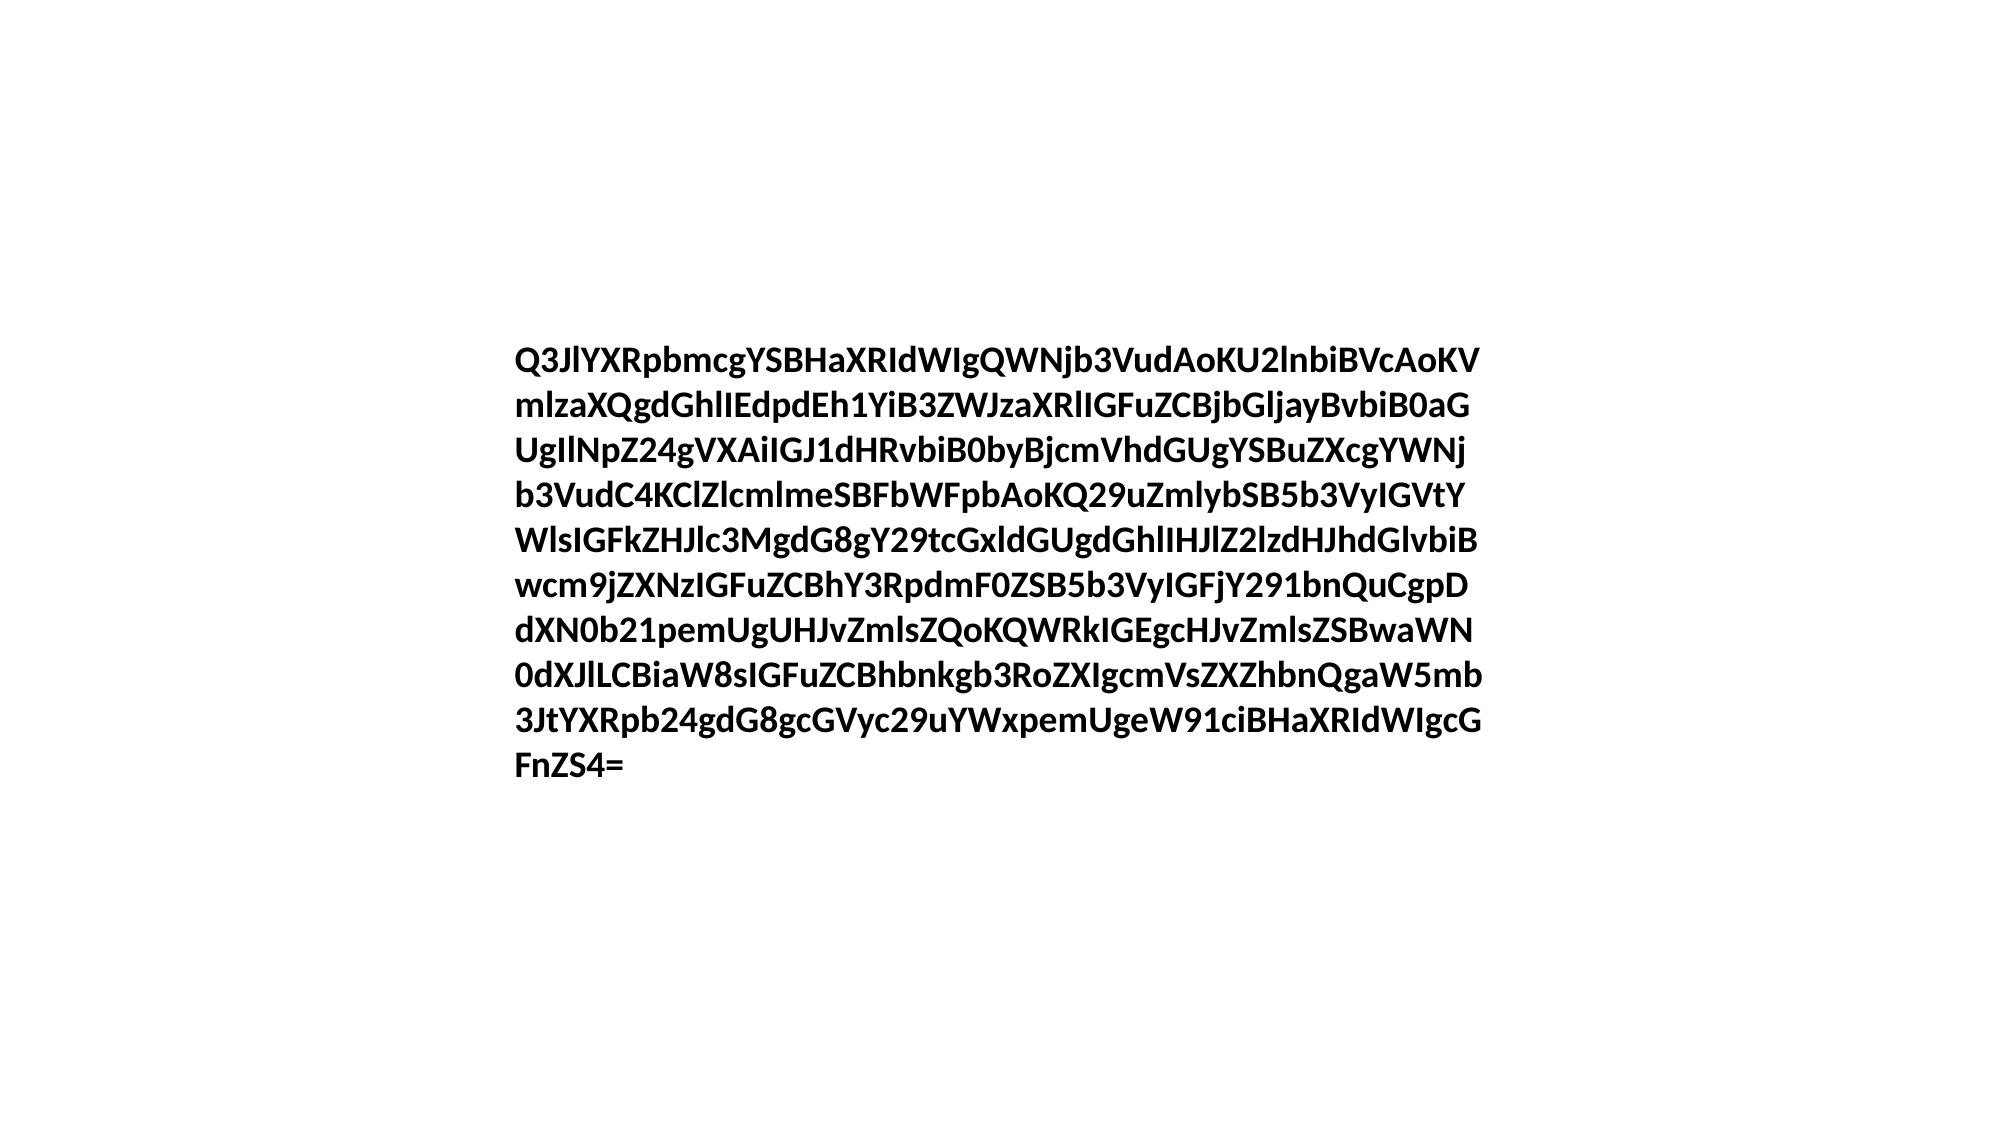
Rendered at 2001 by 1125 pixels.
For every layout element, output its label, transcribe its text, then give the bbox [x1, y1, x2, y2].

text_box Q3JlYXRpbmcgYSBHaXRIdWIgQWNjb3VudAoKU2lnbiBVcAoKVmlzaXQgdGhlIEdpdEh1YiB3ZWJzaXRlIGFuZCBjbGljayBvbiB0aGUgIlNpZ24gVXAiIGJ1dHRvbiB0byBjcmVhdGUgYSBuZXcgYWNjb3VudC4KClZlcmlmeSBFbWFpbAoKQ29uZmlybSB5b3VyIGVtYWlsIGFkZHJlc3MgdG8gY29tcGxldGUgdGhlIHJlZ2lzdHJhdGlvbiBwcm9jZXNzIGFuZCBhY3RpdmF0ZSB5b3VyIGFjY291bnQuCgpDdXN0b21pemUgUHJvZmlsZQoKQWRkIGEgcHJvZmlsZSBwaWN0dXJlLCBiaW8sIGFuZCBhbnkgb3RoZXIgcmVsZXZhbnQgaW5mb3JtYXRpb24gdG8gcGVyc29uYWxpemUgeW91ciBHaXRIdWIgcGFnZS4= [499, 327, 1500, 793]
